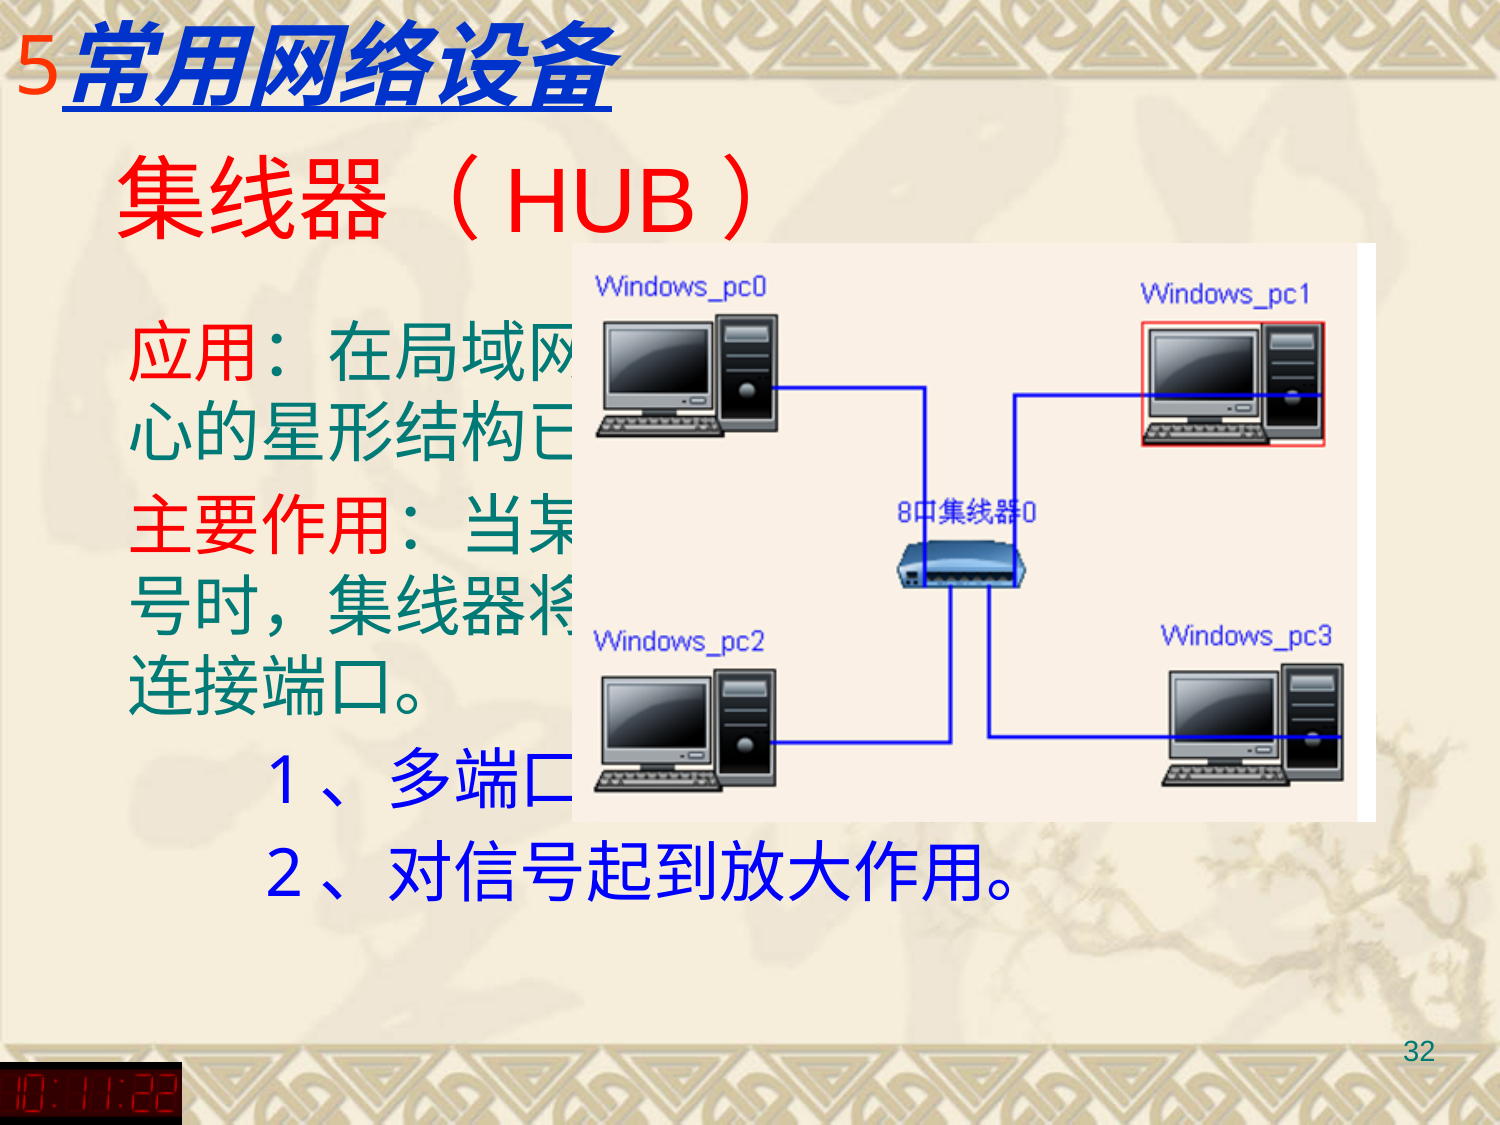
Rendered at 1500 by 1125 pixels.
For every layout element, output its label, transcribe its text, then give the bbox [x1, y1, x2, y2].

title 集线器（HUB） [0, 101, 928, 290]
slide_number 32 [1074, 1024, 1451, 1103]
list 应用：在局域网络系统中，以集线器为中心的星形结构已成为主要的网络拓扑结构。 主要作用：当某一连接端口接收到网络信号时，集线器将信号整形后发往其它所有连接端口。 1、多端口共享一根网线资源； 2、对信号起到放大作用。 [112, 302, 1363, 978]
picture [0, 0, 1500, 1125]
text_box 常用网络设备 [0, 0, 750, 125]
